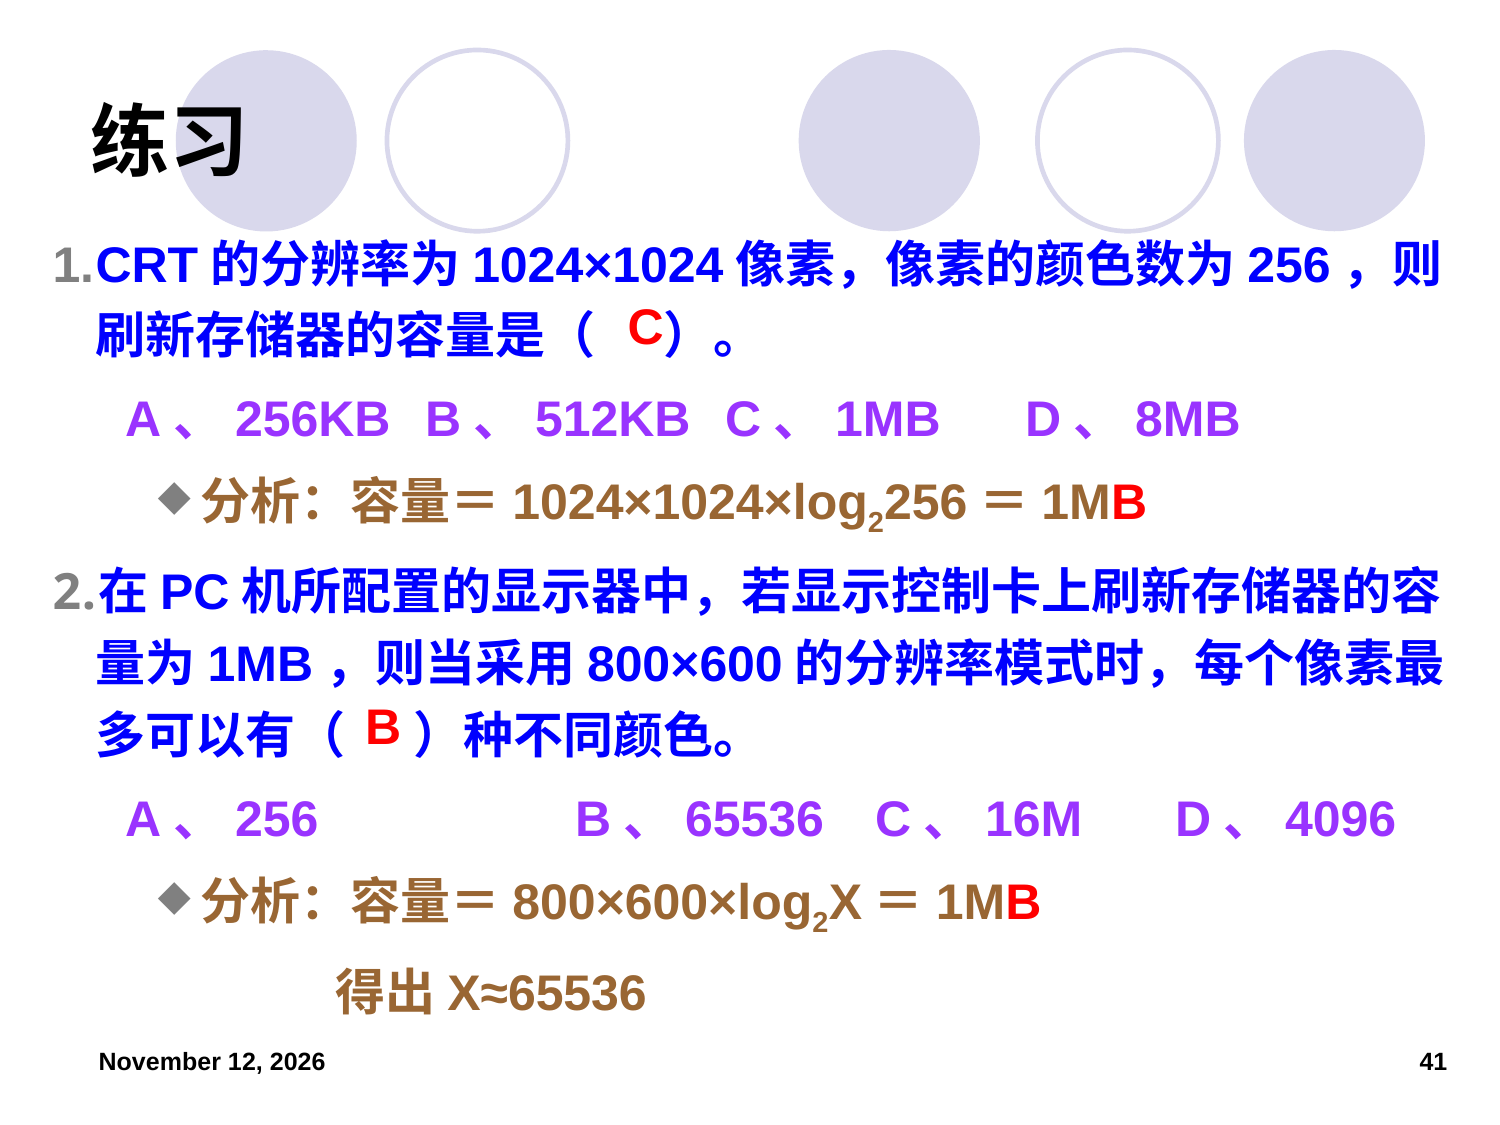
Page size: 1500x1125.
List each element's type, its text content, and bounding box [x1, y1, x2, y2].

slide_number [37, 1037, 388, 1113]
list CRT的分辨率为1024×1024像素，像素的颜色数为256，则刷新存储器的容量是（ ）。 A、256KB B、512KB C、1MB D、8MB 分析：容量＝1024×1024×log2256＝1MB 在PC机所配置的显示器中，若显示控制卡上刷新存储器的容量为1MB，则当采用800×600的分辨率模式时，每个像素最多可以有（ ）种不同颜色。 A、256 B、65536 C、16M D、4096 分析：容量＝800×600×log2X＝1MB 得出X≈65536 [37, 212, 1475, 1013]
title 练习 [75, 45, 1425, 212]
slide_number 41 [1112, 1037, 1463, 1113]
text_box B [350, 687, 416, 763]
text_box C [612, 287, 679, 363]
